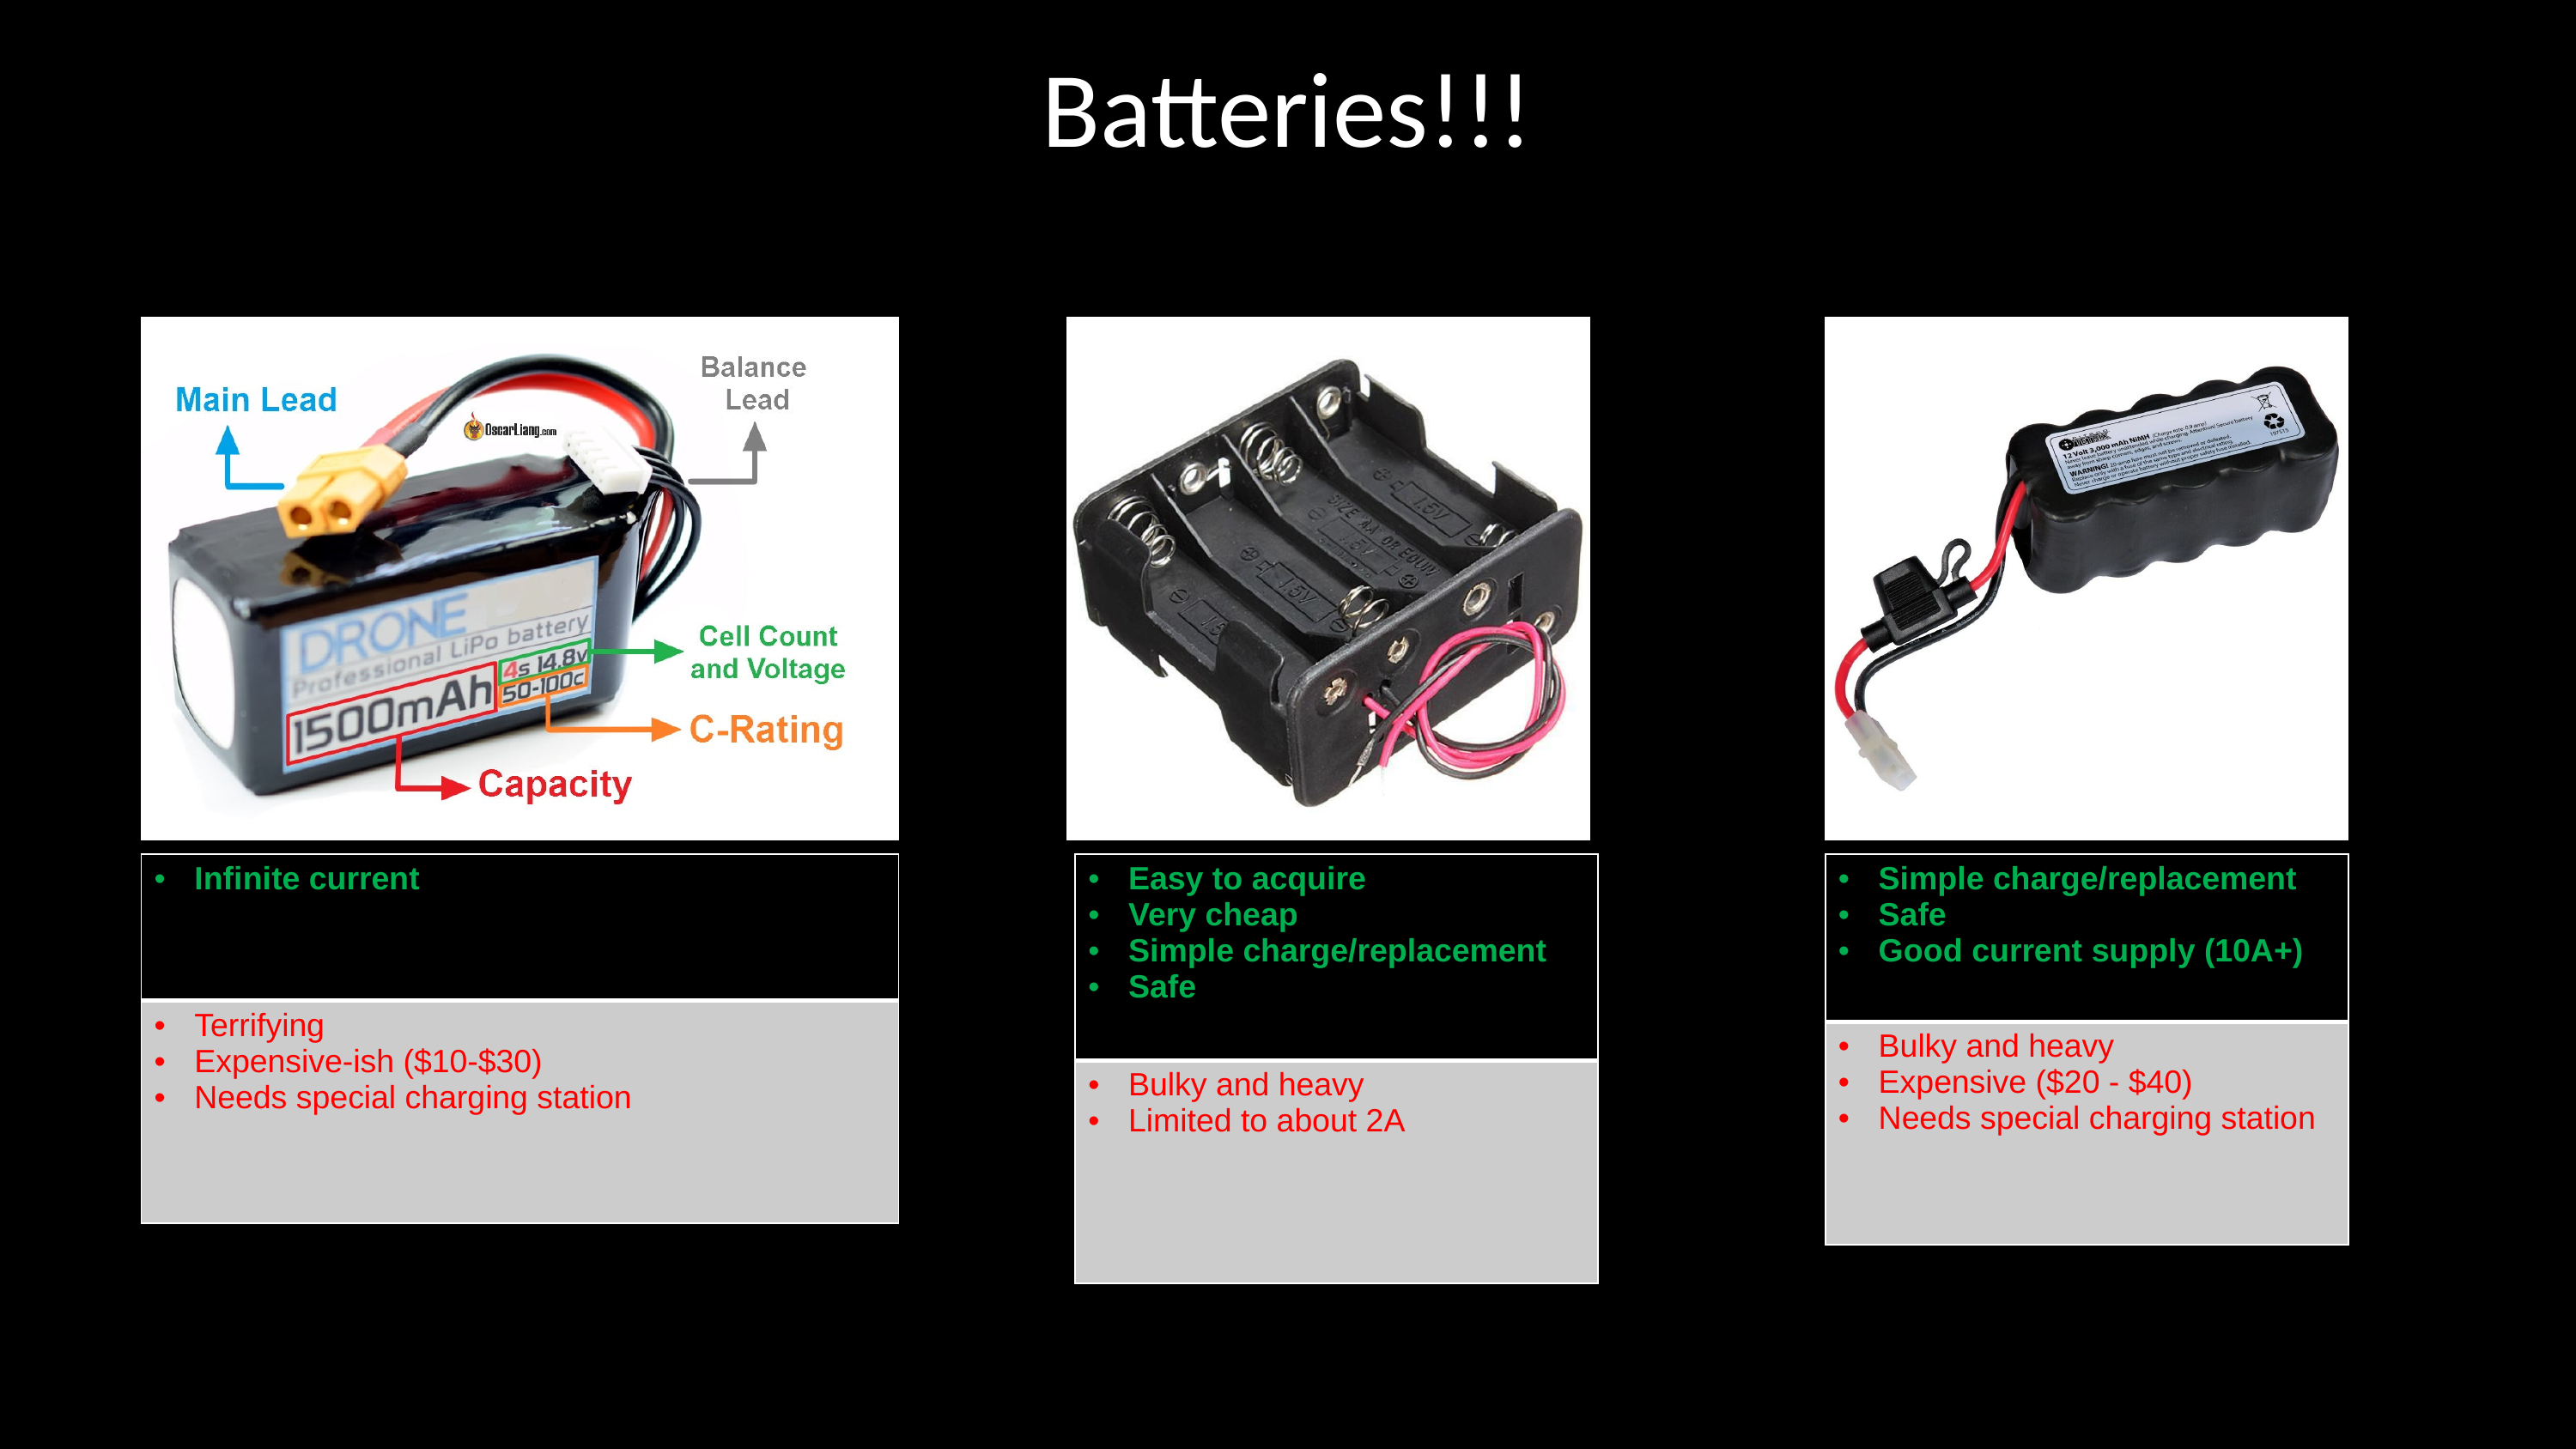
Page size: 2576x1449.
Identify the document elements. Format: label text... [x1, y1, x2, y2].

picture [1825, 316, 2349, 840]
table_header Simple charge/replacement Safe Good current supply (10A+) [1826, 855, 2348, 1020]
text_box Batteries!!! [731, 33, 1845, 175]
picture [141, 316, 899, 840]
table_cell Bulky and heavy Expensive ($20 - $40) Needs special charging station [1826, 1024, 2348, 1244]
table_cell Bulky and heavy Limited to about 2A [1076, 1063, 1597, 1282]
picture [1066, 316, 1591, 840]
table_header Easy to acquire Very cheap Simple charge/replacement Safe [1076, 855, 1597, 1058]
table_header Infinite current [142, 855, 898, 998]
table_cell Terrifying Expensive-ish ($10-$30) Needs special charging station [142, 1003, 898, 1222]
